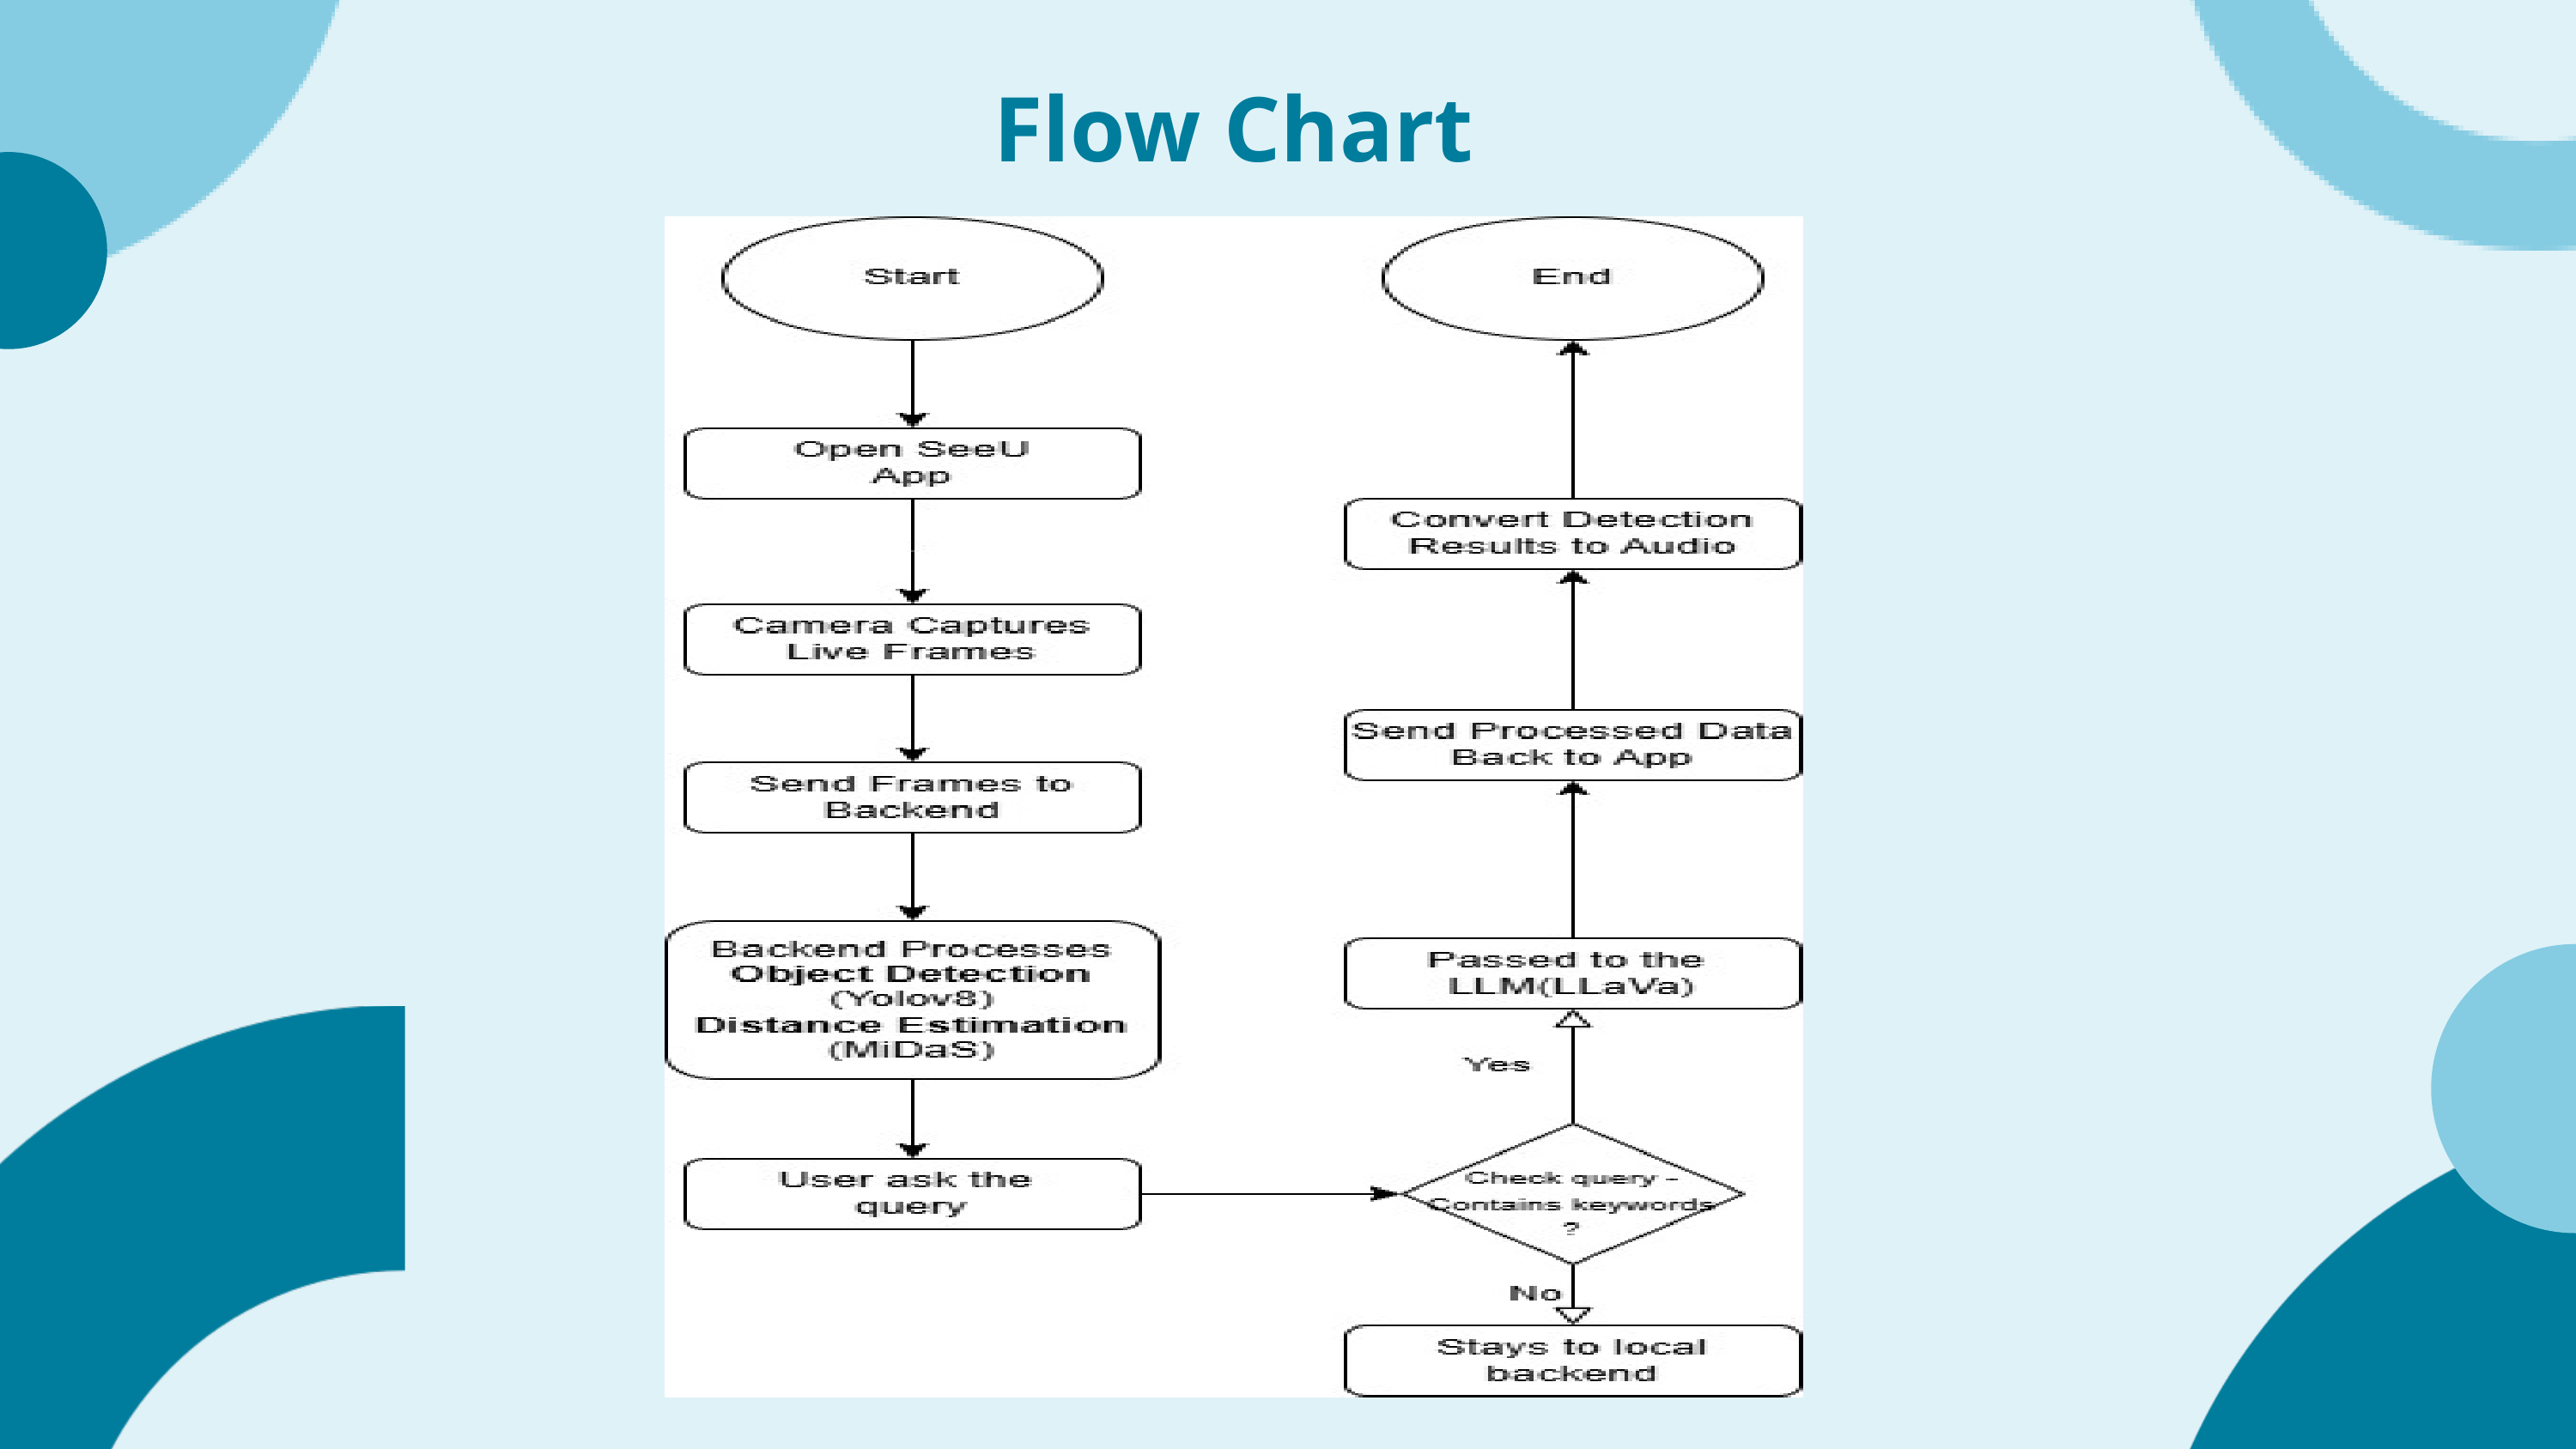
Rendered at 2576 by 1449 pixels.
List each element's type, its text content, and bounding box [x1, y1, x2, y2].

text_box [0, 151, 107, 349]
text_box [0, 0, 357, 290]
text_box [2141, 1104, 2576, 1449]
text_box [0, 1006, 405, 1449]
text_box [2431, 943, 2576, 1234]
text_box [2175, 0, 2576, 251]
picture [665, 216, 1804, 1397]
text_box Flow Chart [480, 88, 1989, 180]
